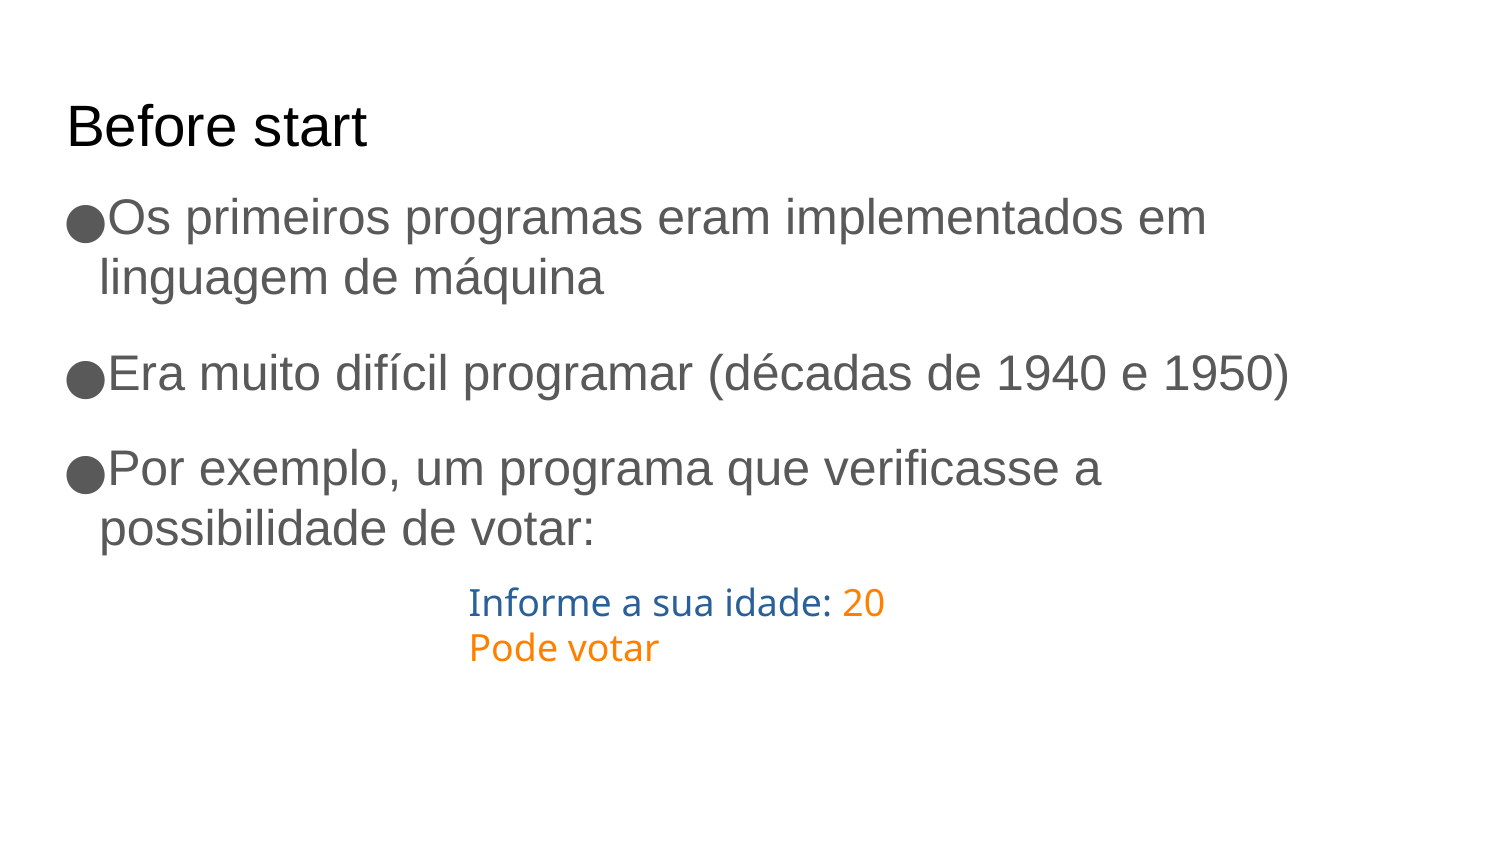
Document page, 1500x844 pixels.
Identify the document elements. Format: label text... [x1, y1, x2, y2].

text_box Before start [51, 72, 1449, 167]
text_box Informe a sua idade: 20 Pode votar [462, 574, 1105, 670]
text_box Os primeiros programas eram implementados em linguagem de máquina Era muito difícil programar (décadas de 1940 e 1950) Por exemplo, um programa que verificasse a possibilidade de votar: [57, 180, 1380, 761]
